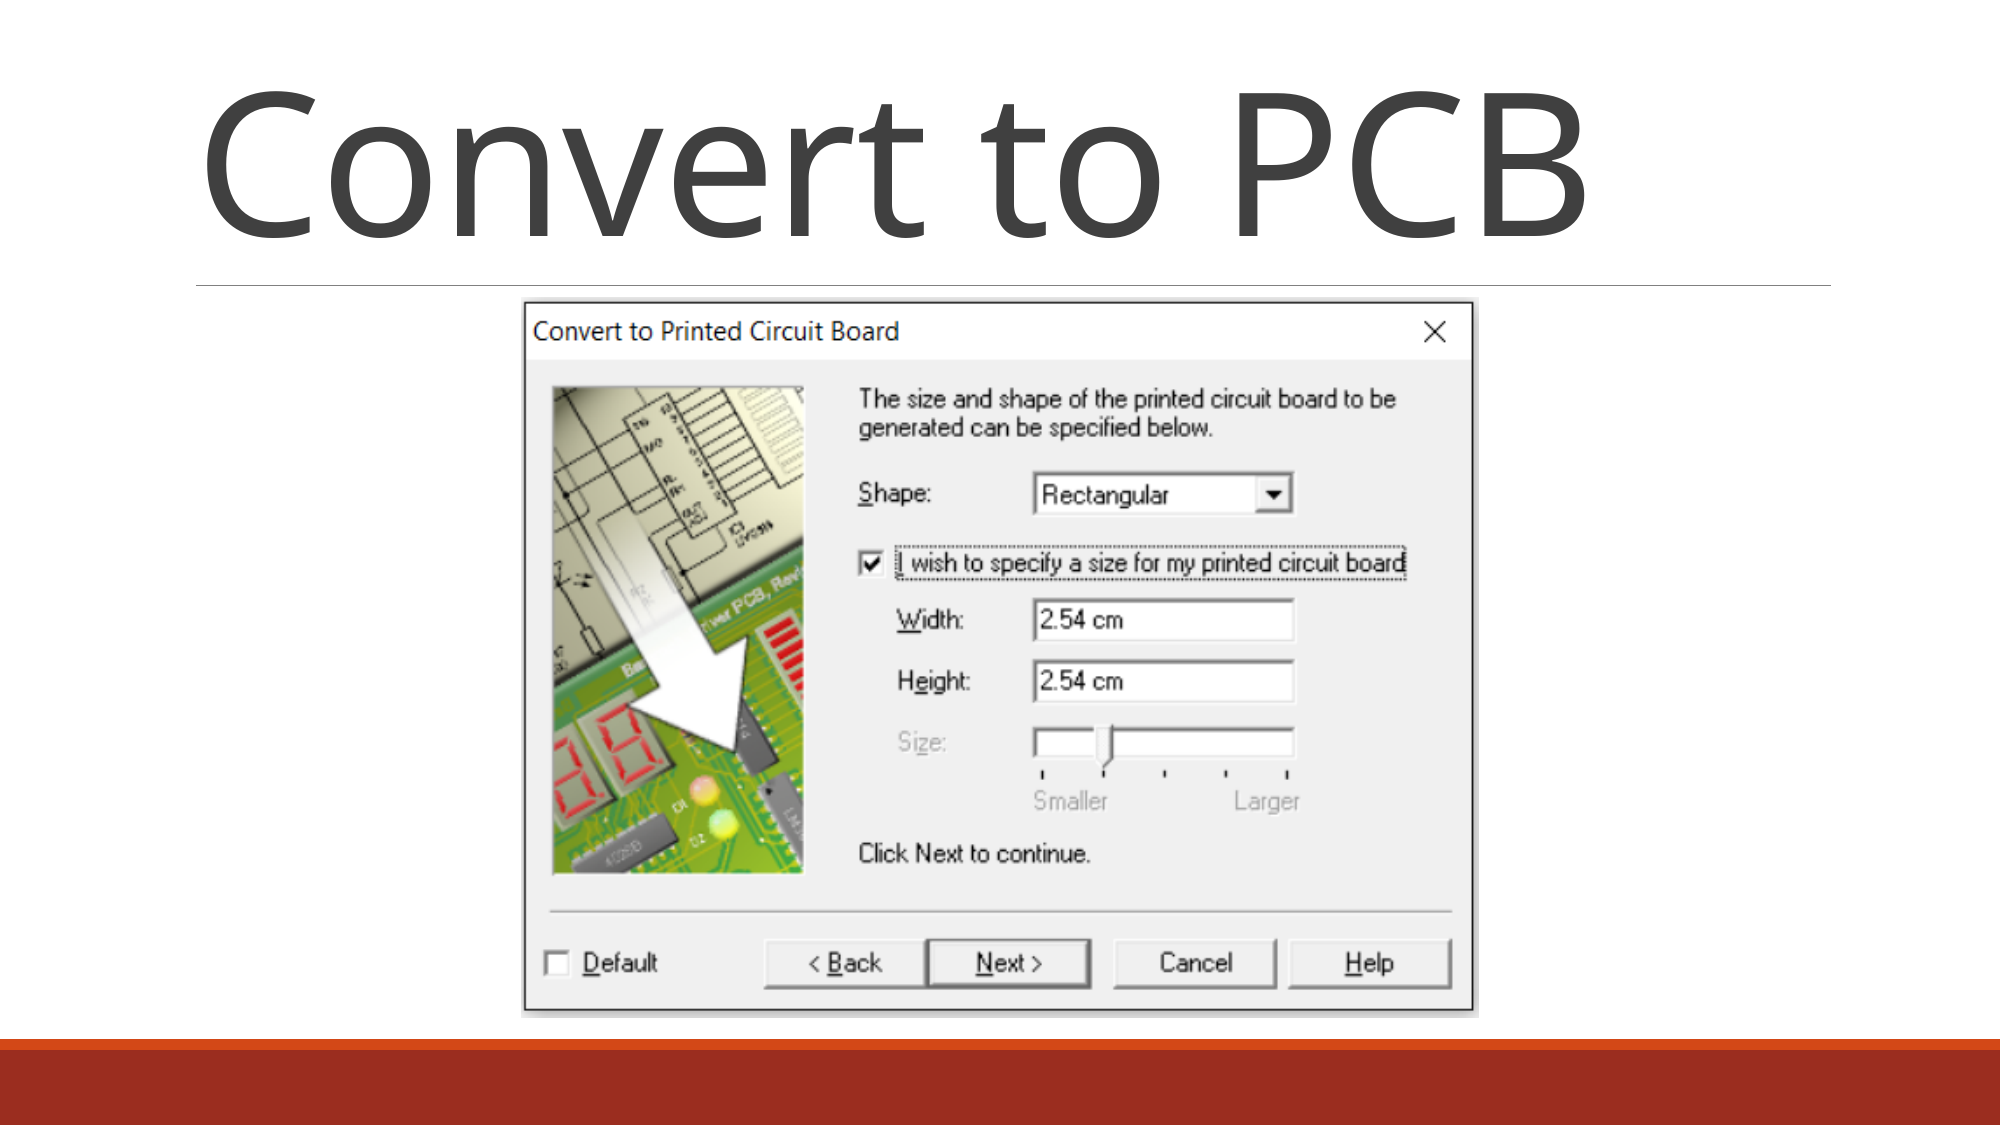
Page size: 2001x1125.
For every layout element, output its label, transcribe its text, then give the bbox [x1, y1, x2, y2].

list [520, 297, 1480, 1019]
title Convert to PCB [180, 47, 1830, 285]
